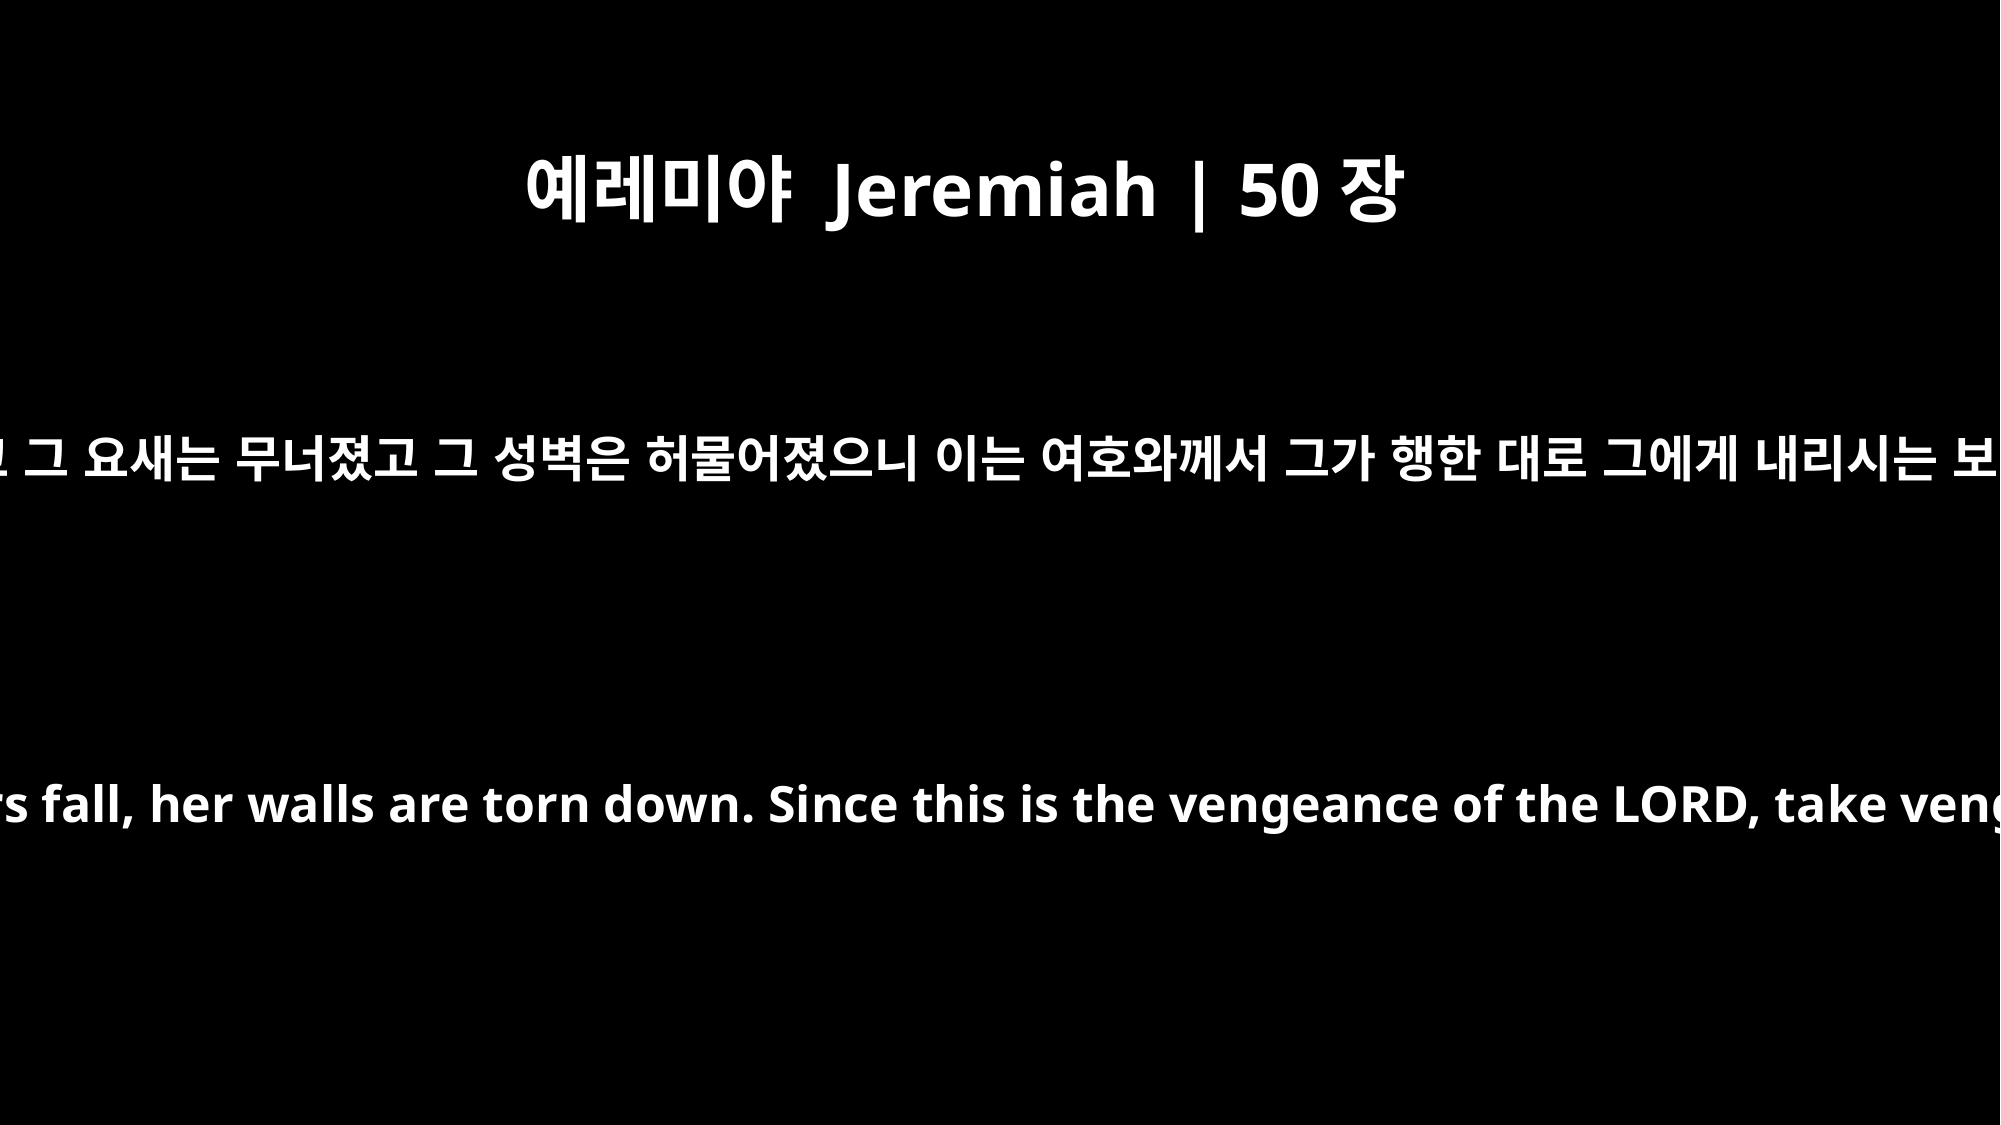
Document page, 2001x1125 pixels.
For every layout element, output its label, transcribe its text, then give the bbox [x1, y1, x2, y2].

text_box 예레미야 Jeremiah | 50장 [510, 136, 1422, 239]
text_box 15 그 주위에서 고함을 지르리로다 그가 항복하였고 그 요새는 무너졌고 그 성벽은 허물어졌으니 이는 여호와께서 그가 행한 대로 그에게 내리시는 보복이라 그가 행한 대로 그에게 갚으시는도다 [0, 359, 2000, 495]
text_box Shout against her on every side! She surrenders, her towers fall, her walls are torn down. Since this is the vengeance of the LORD, take vengeance on her; do to her as she has done to others. [0, 764, 2000, 840]
